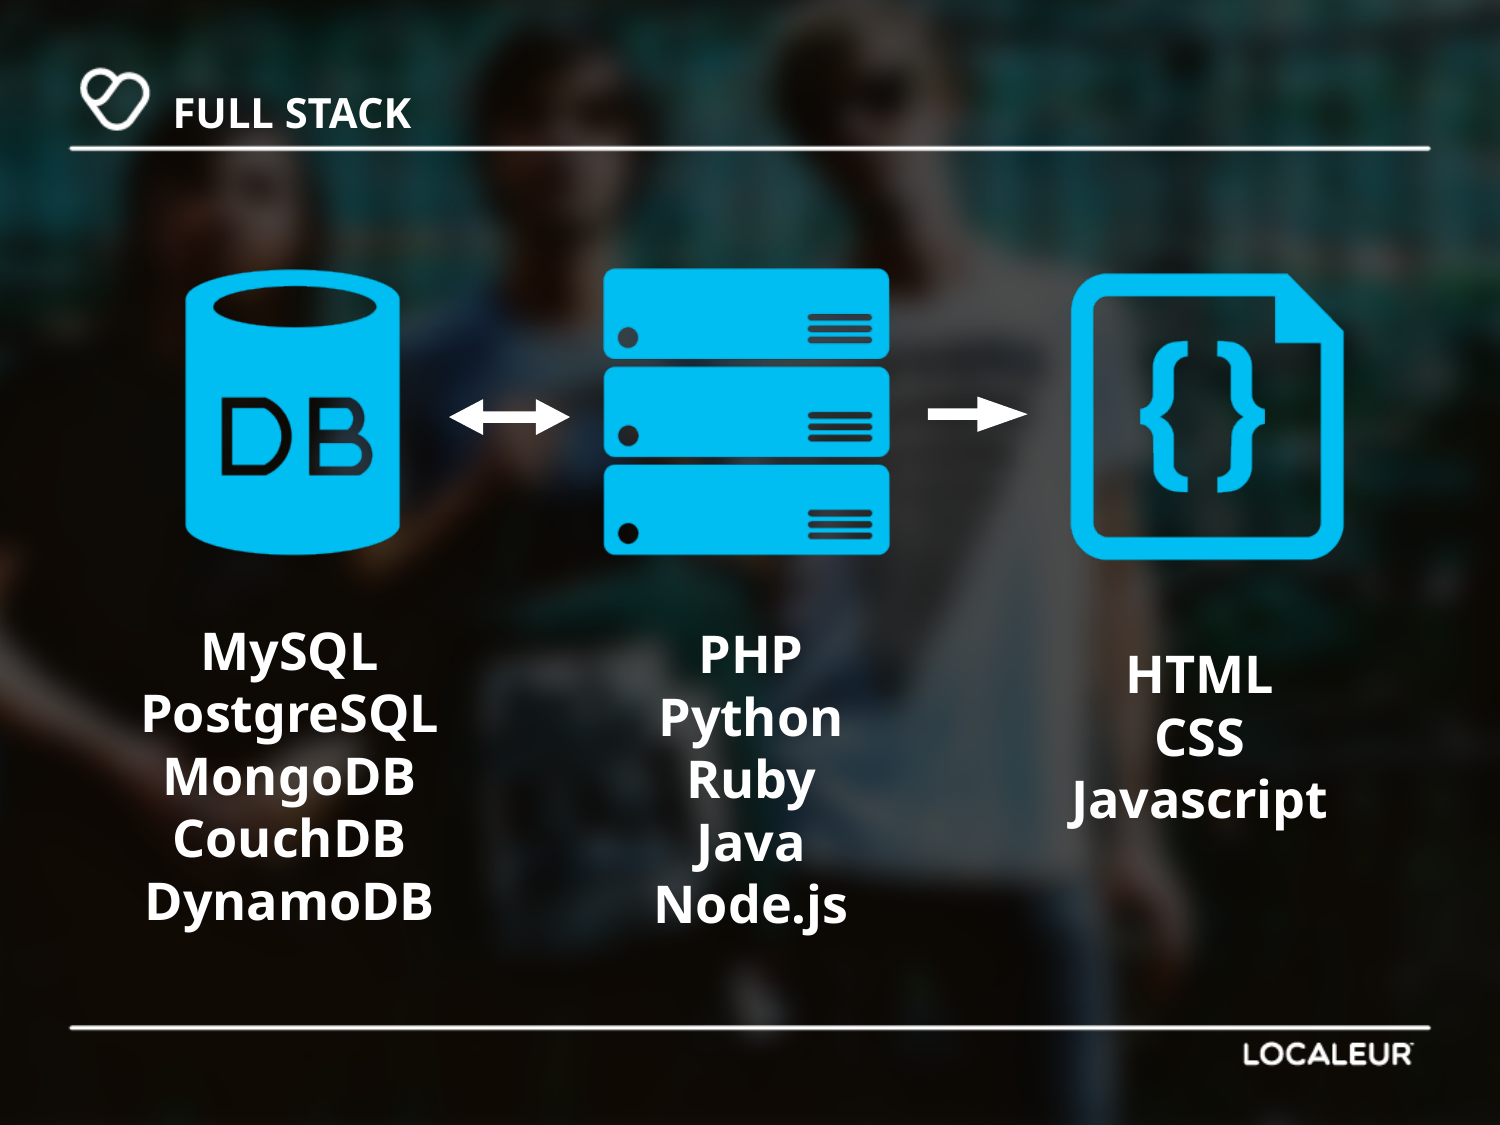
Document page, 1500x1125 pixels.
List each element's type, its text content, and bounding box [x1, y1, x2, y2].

text_box PHP Python Ruby Java Node.js [645, 613, 857, 943]
text_box [927, 396, 1028, 432]
picture [0, 0, 1500, 1125]
text_box MySQL PostgreSQL MongoDB CouchDB DynamoDB [131, 609, 448, 939]
text_box [448, 399, 571, 436]
text_box HTML CSS Javascript [1062, 633, 1337, 838]
title FULL STACK [157, 81, 924, 143]
